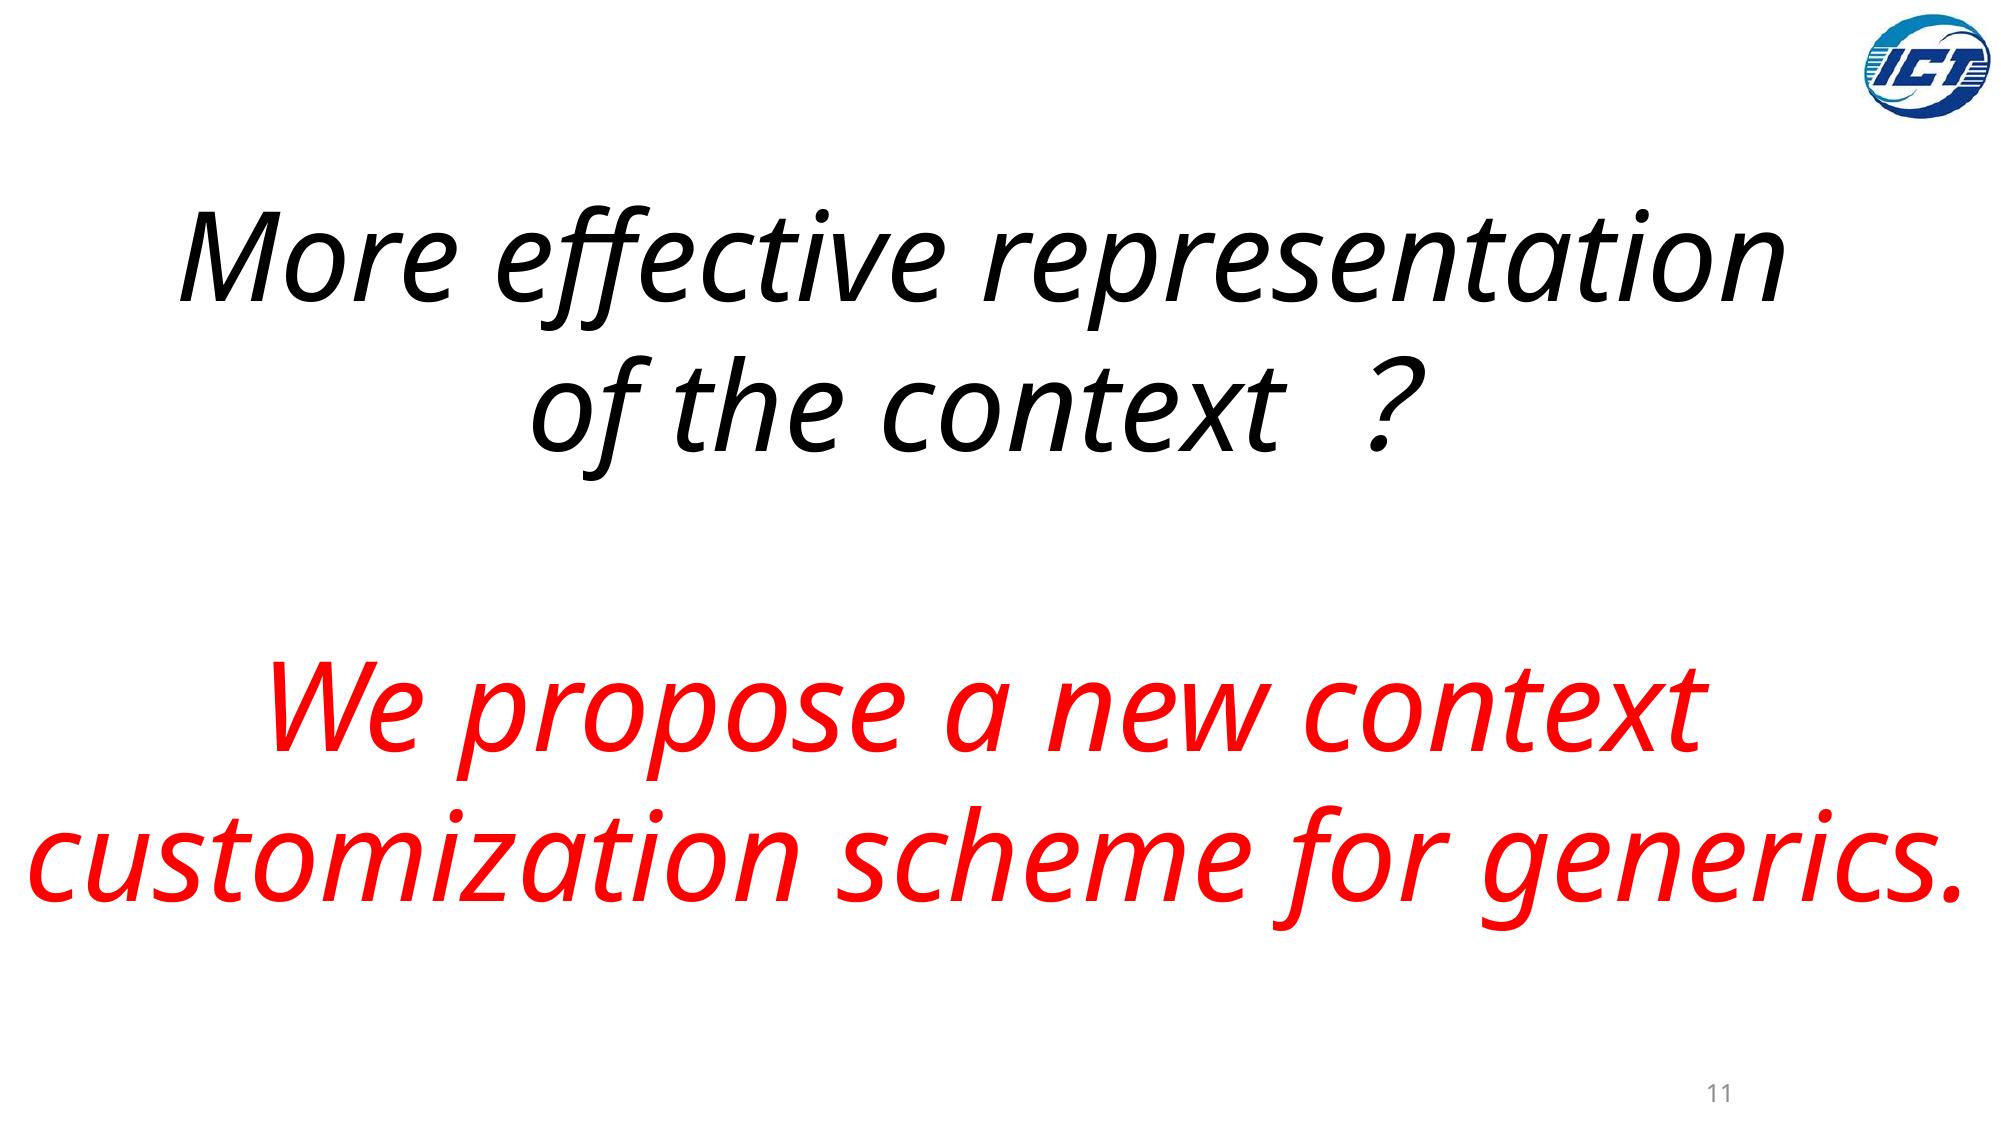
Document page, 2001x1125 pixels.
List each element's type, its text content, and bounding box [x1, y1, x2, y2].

text_box More effective representation of the context ？ We propose a new context customization scheme for generics. [9, 169, 1991, 935]
picture [1862, 0, 1992, 130]
